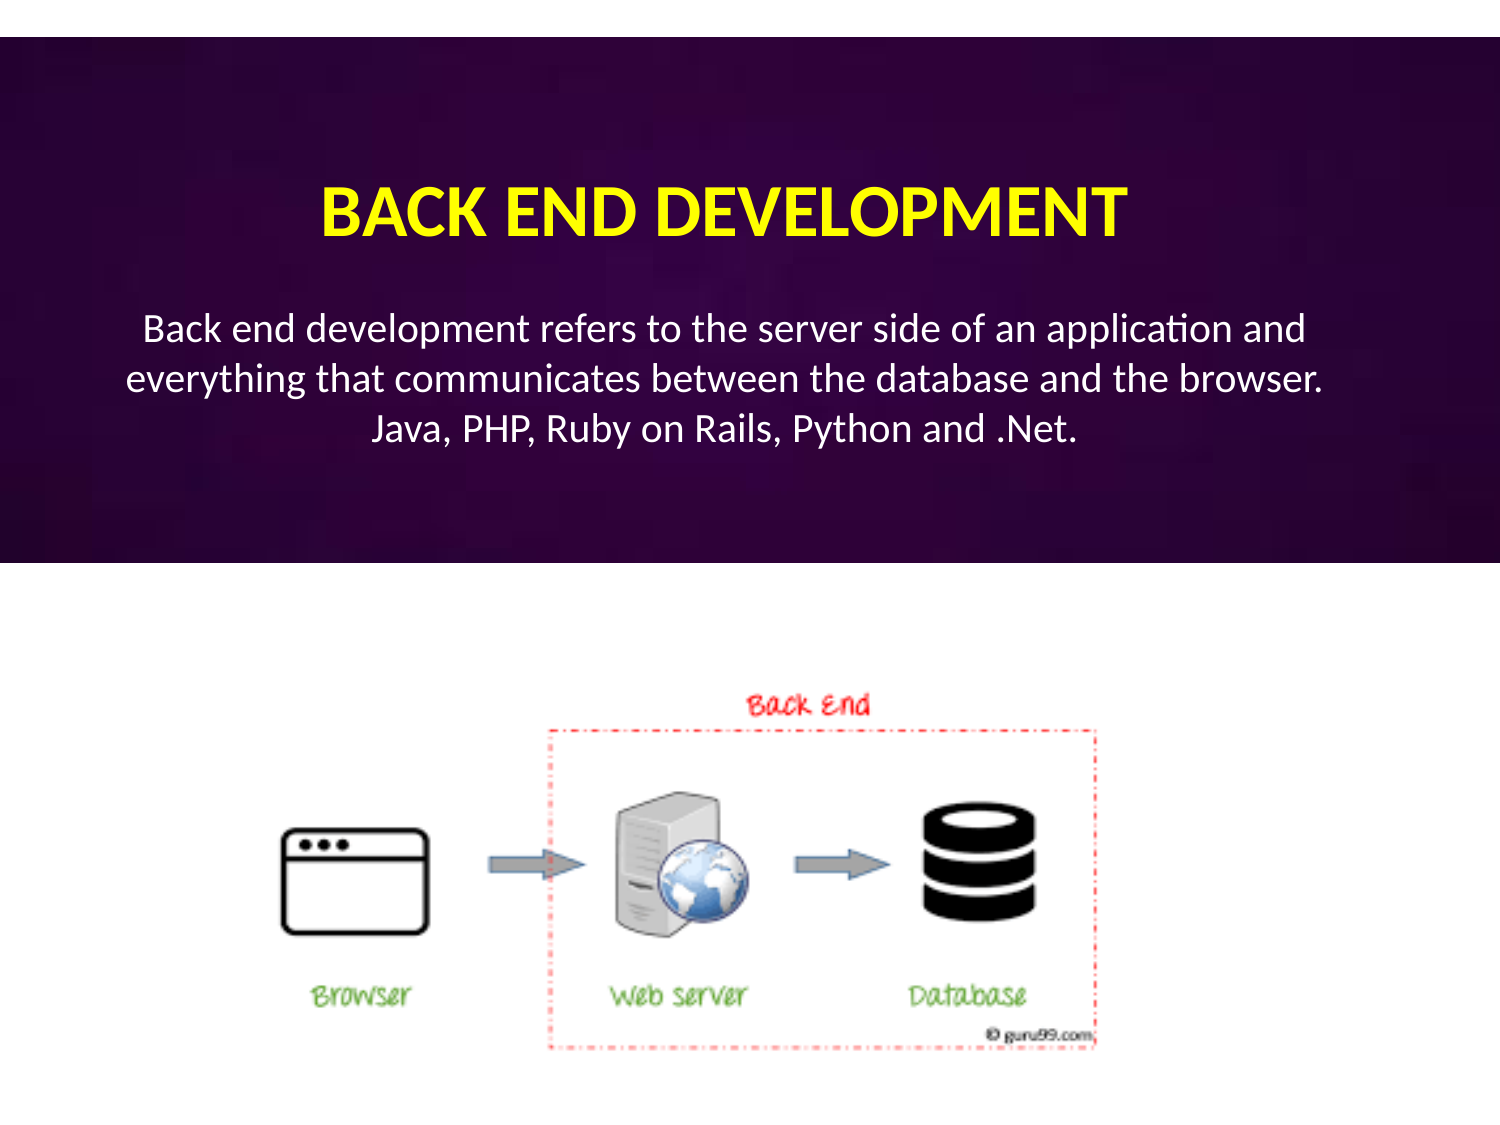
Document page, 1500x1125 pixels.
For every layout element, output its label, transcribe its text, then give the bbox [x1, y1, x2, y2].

text_box [273, 685, 1115, 1064]
title BACK END DEVELOPMENT Back end development refers to the server side of an application and everything that communicates between the database and the browser. Java, PHP, Ruby on Rails, Python and .Net. [50, 149, 1400, 463]
text_box [0, 35, 1500, 564]
